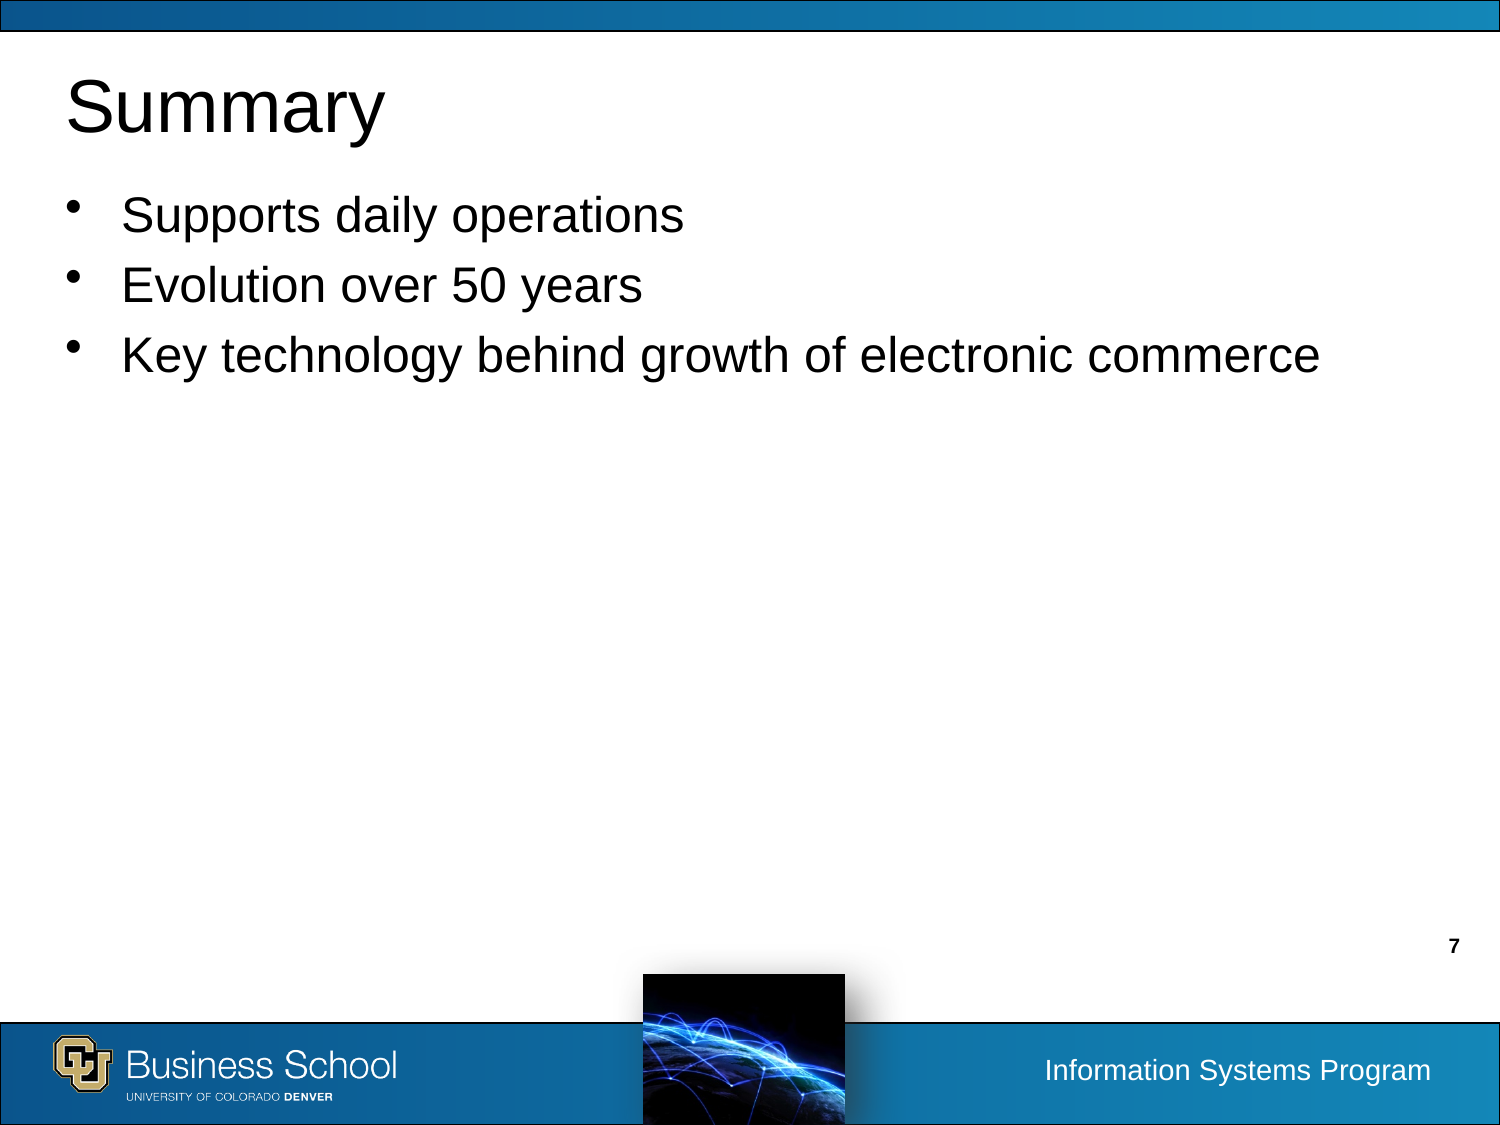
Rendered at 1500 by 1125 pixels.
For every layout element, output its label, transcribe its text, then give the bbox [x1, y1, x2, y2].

title Summary [49, 49, 1426, 163]
picture [53, 1034, 396, 1101]
list Supports daily operations Evolution over 50 years Key technology behind growth of electronic commerce [49, 174, 1426, 913]
picture [643, 974, 845, 1125]
